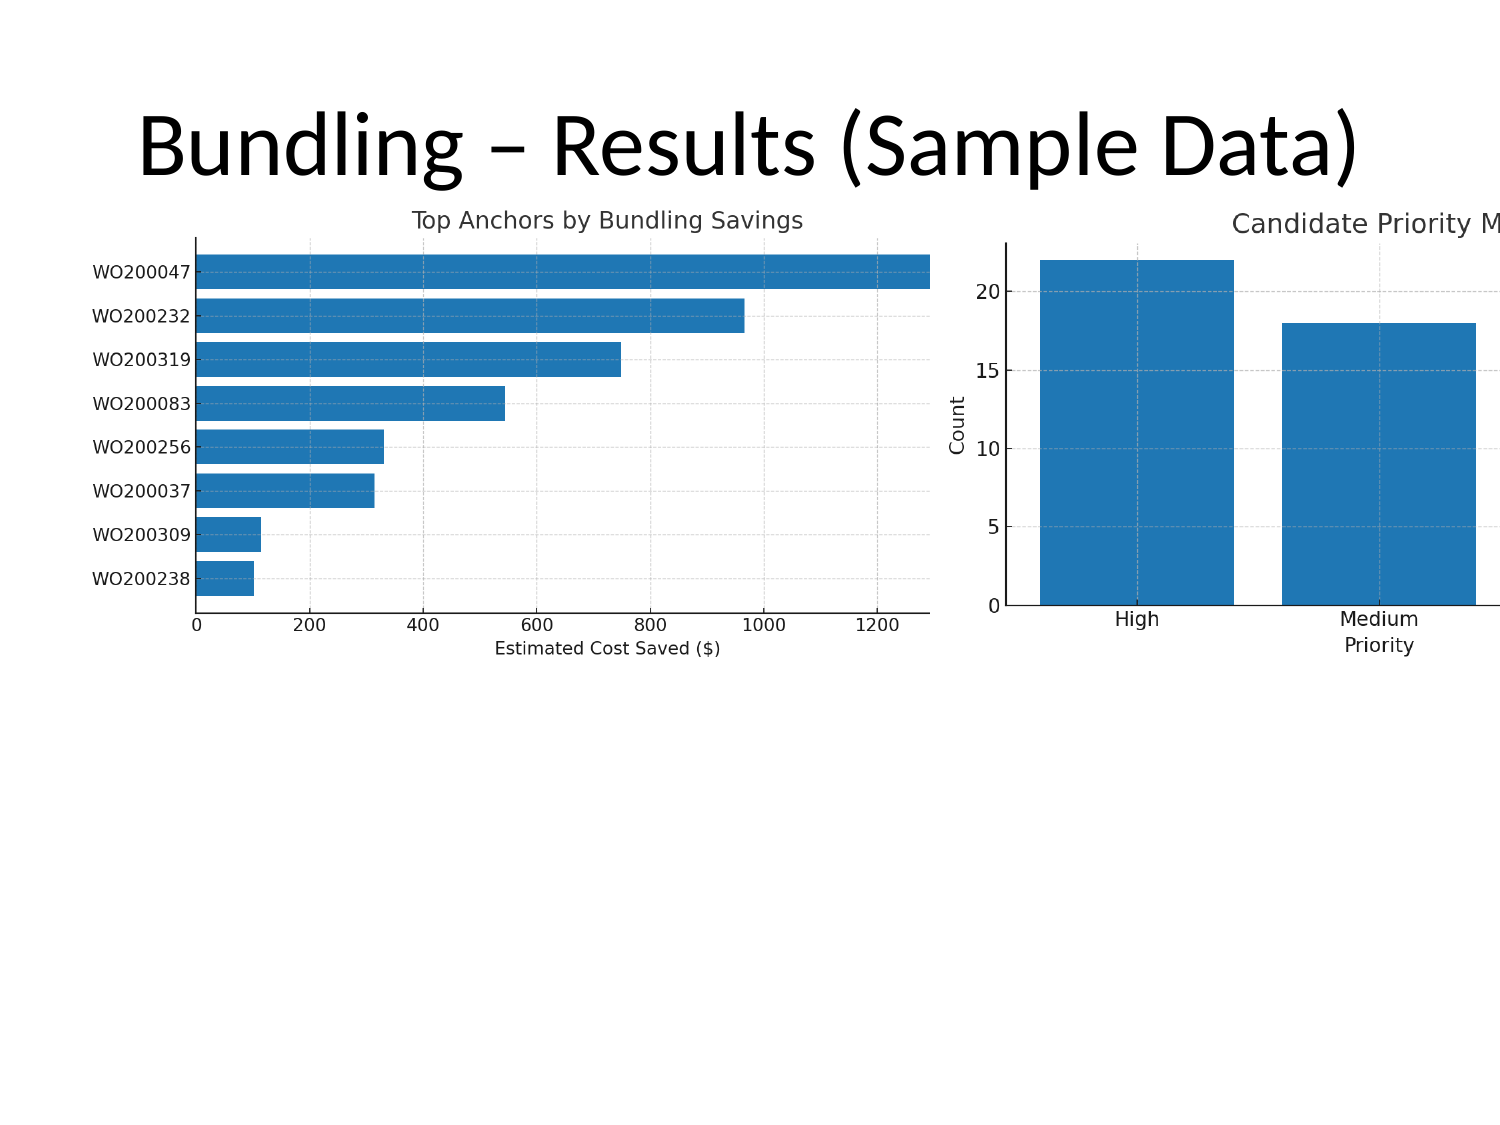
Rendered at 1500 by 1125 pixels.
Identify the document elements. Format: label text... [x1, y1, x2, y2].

picture [74, 194, 1500, 676]
title Bundling – Results (Sample Data) [75, 45, 1425, 193]
